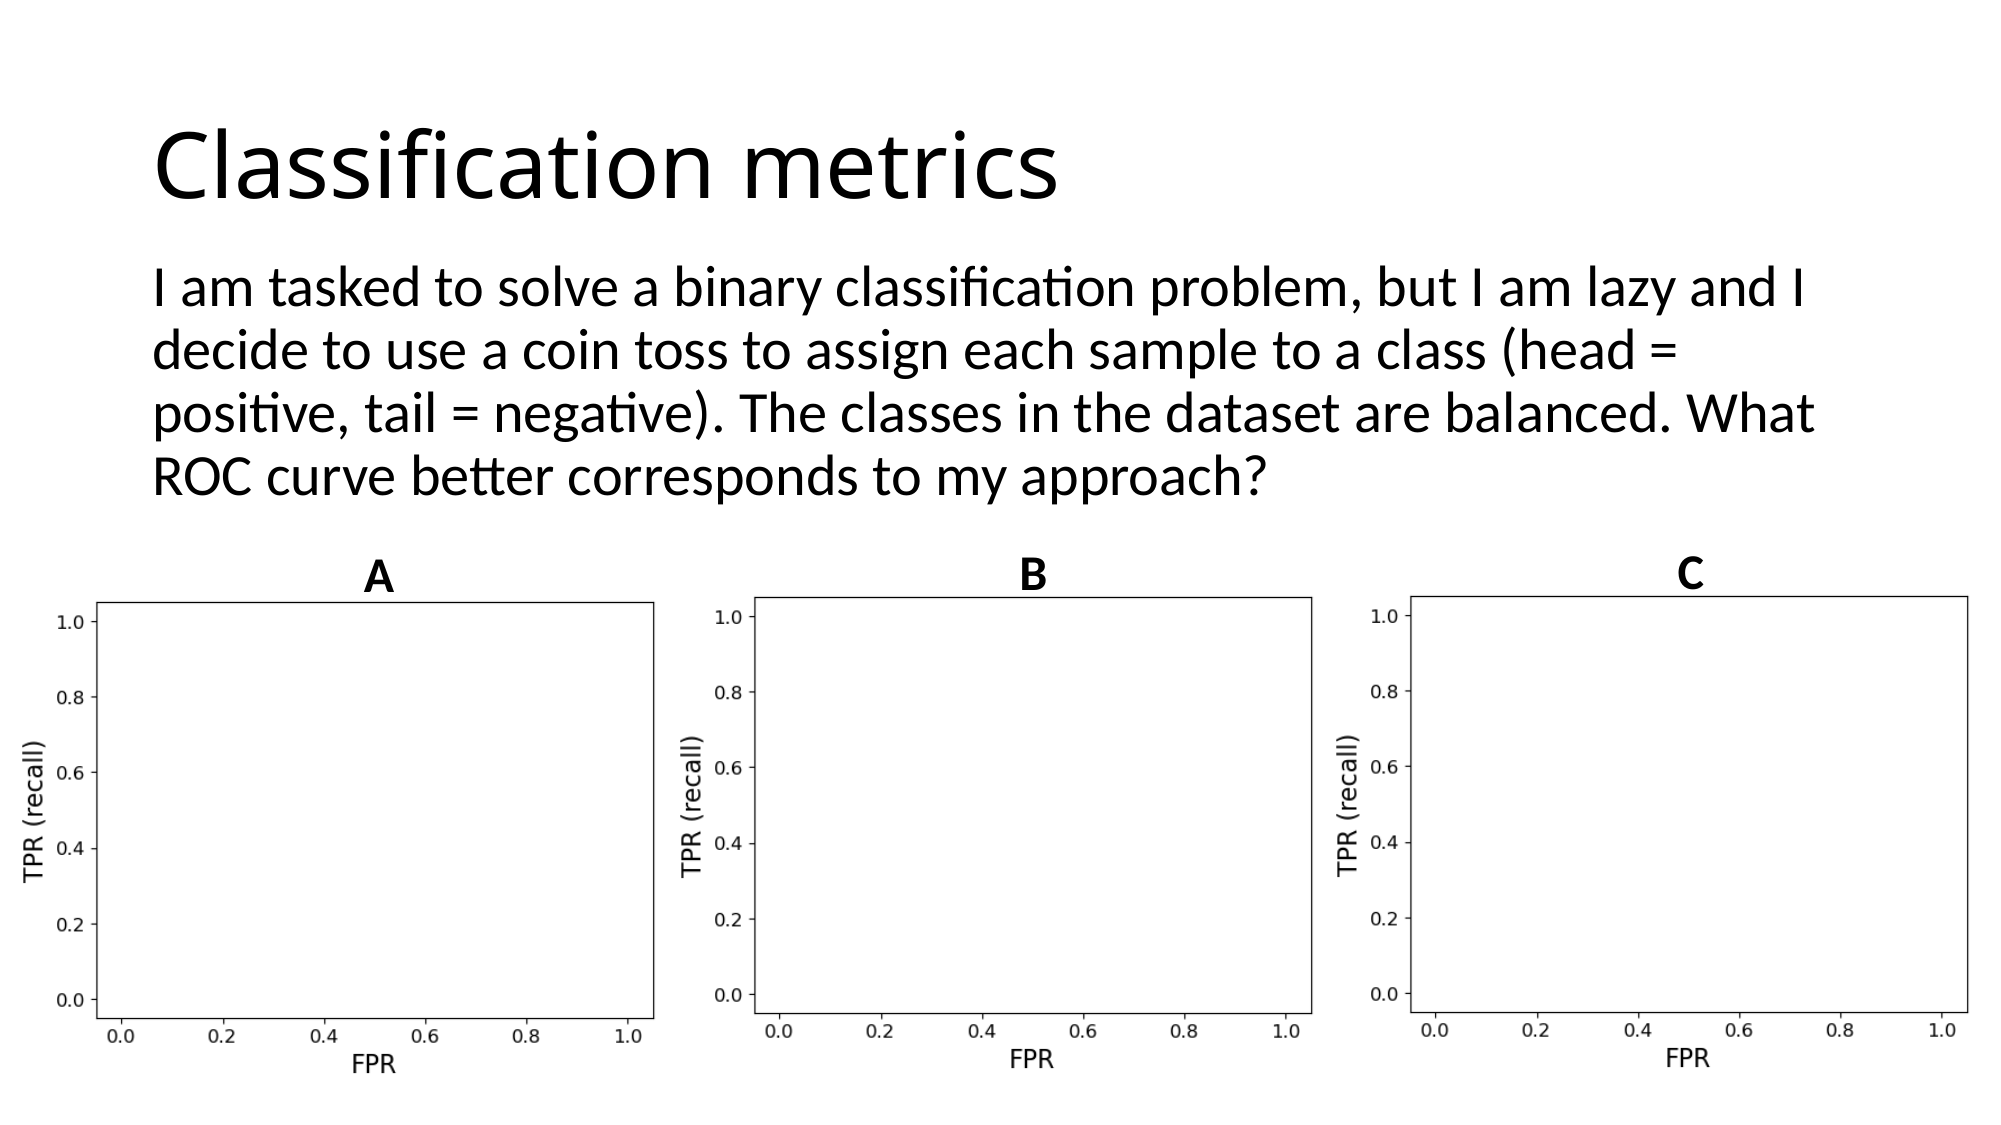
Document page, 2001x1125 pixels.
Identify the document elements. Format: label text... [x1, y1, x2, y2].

text_box C [1662, 532, 1719, 587]
list I am tasked to solve a binary classification problem, but I am lazy and I decide to use a coin toss to assign each sample to a class (head = positive, tail = negative). The classes in the dataset are balanced. What ROC curve better corresponds to my approach? [137, 248, 1863, 593]
text_box B [1004, 533, 1063, 588]
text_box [1315, 587, 1993, 1084]
title Classification metrics [137, 59, 1863, 248]
text_box A [348, 534, 409, 593]
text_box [1, 593, 679, 1090]
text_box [659, 588, 1337, 1085]
